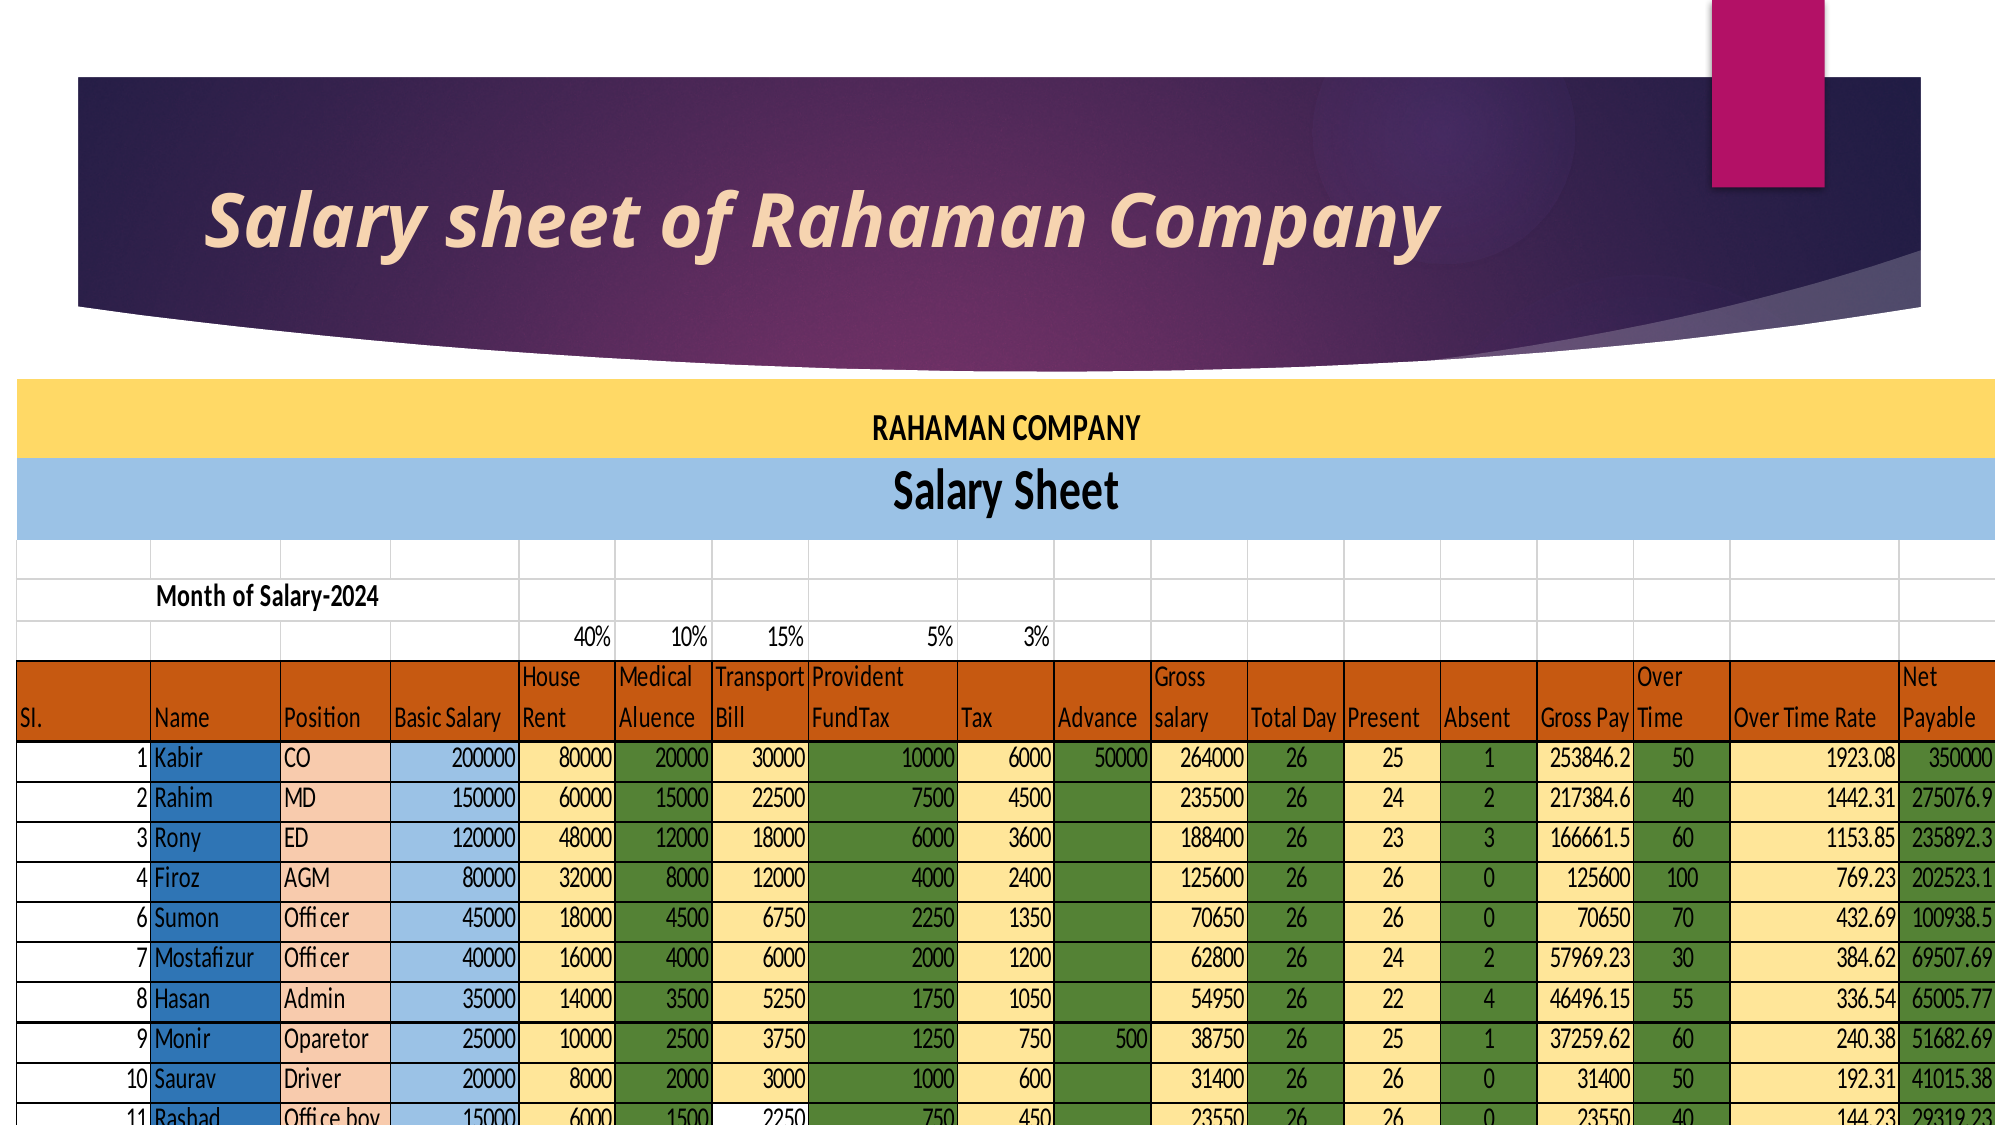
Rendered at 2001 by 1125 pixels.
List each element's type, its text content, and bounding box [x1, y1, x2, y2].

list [15, 376, 1997, 1125]
title Salary sheet of Rahaman Company [189, 159, 1627, 276]
